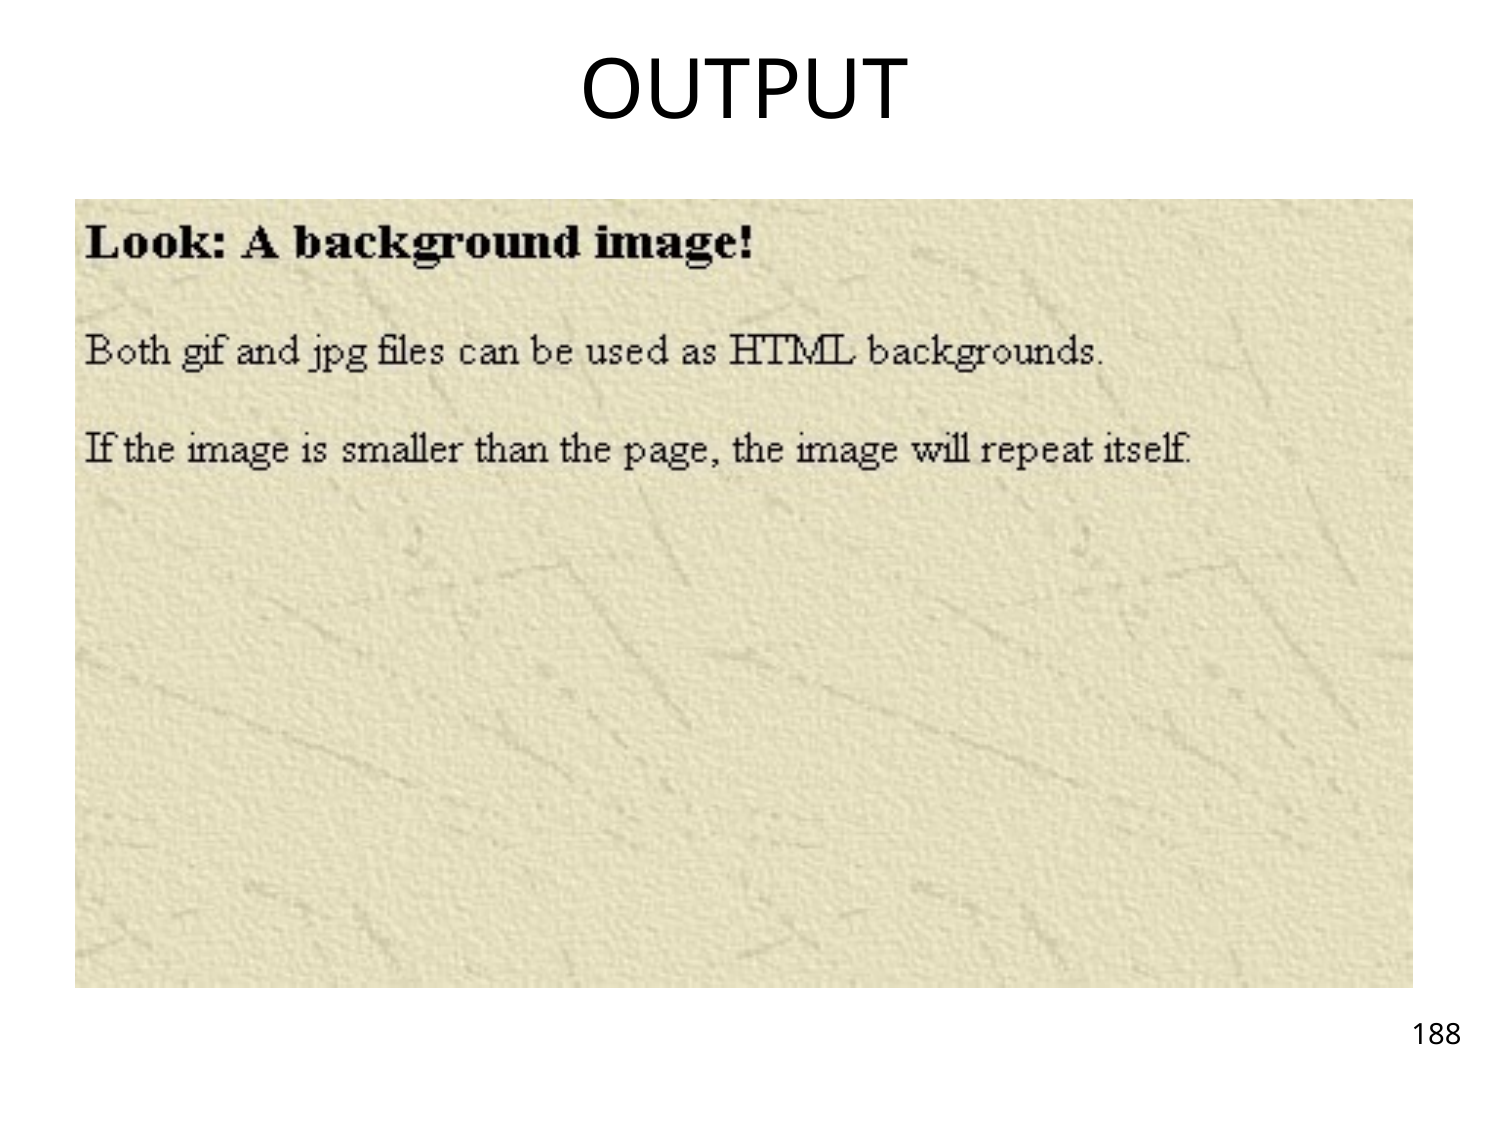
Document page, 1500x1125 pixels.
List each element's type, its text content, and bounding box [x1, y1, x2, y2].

title OUTPUT [576, 33, 924, 198]
slide_number 188 [1405, 1020, 1467, 1125]
picture [74, 199, 1413, 988]
